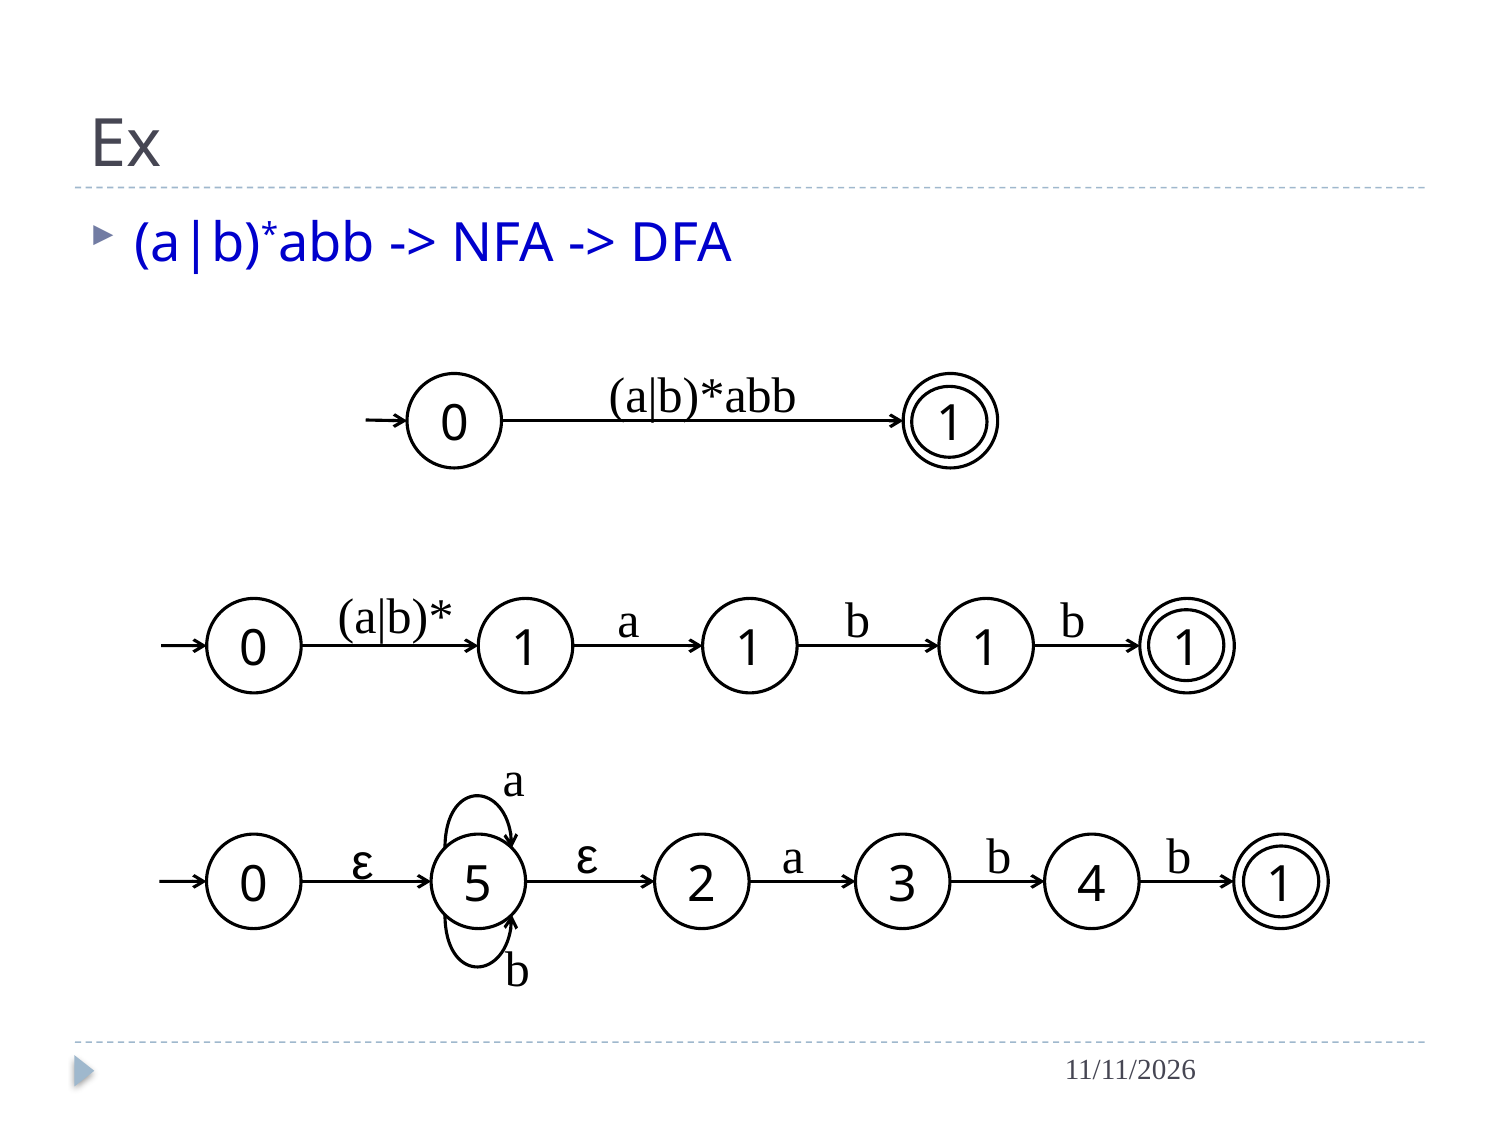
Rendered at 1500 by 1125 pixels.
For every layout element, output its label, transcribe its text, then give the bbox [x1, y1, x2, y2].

title Ex [74, 24, 1426, 188]
list (a|b)*abb -> NFA -> DFA [74, 199, 1426, 303]
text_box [160, 575, 1235, 693]
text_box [159, 739, 1329, 1005]
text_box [365, 354, 998, 469]
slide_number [1050, 1042, 1426, 1103]
